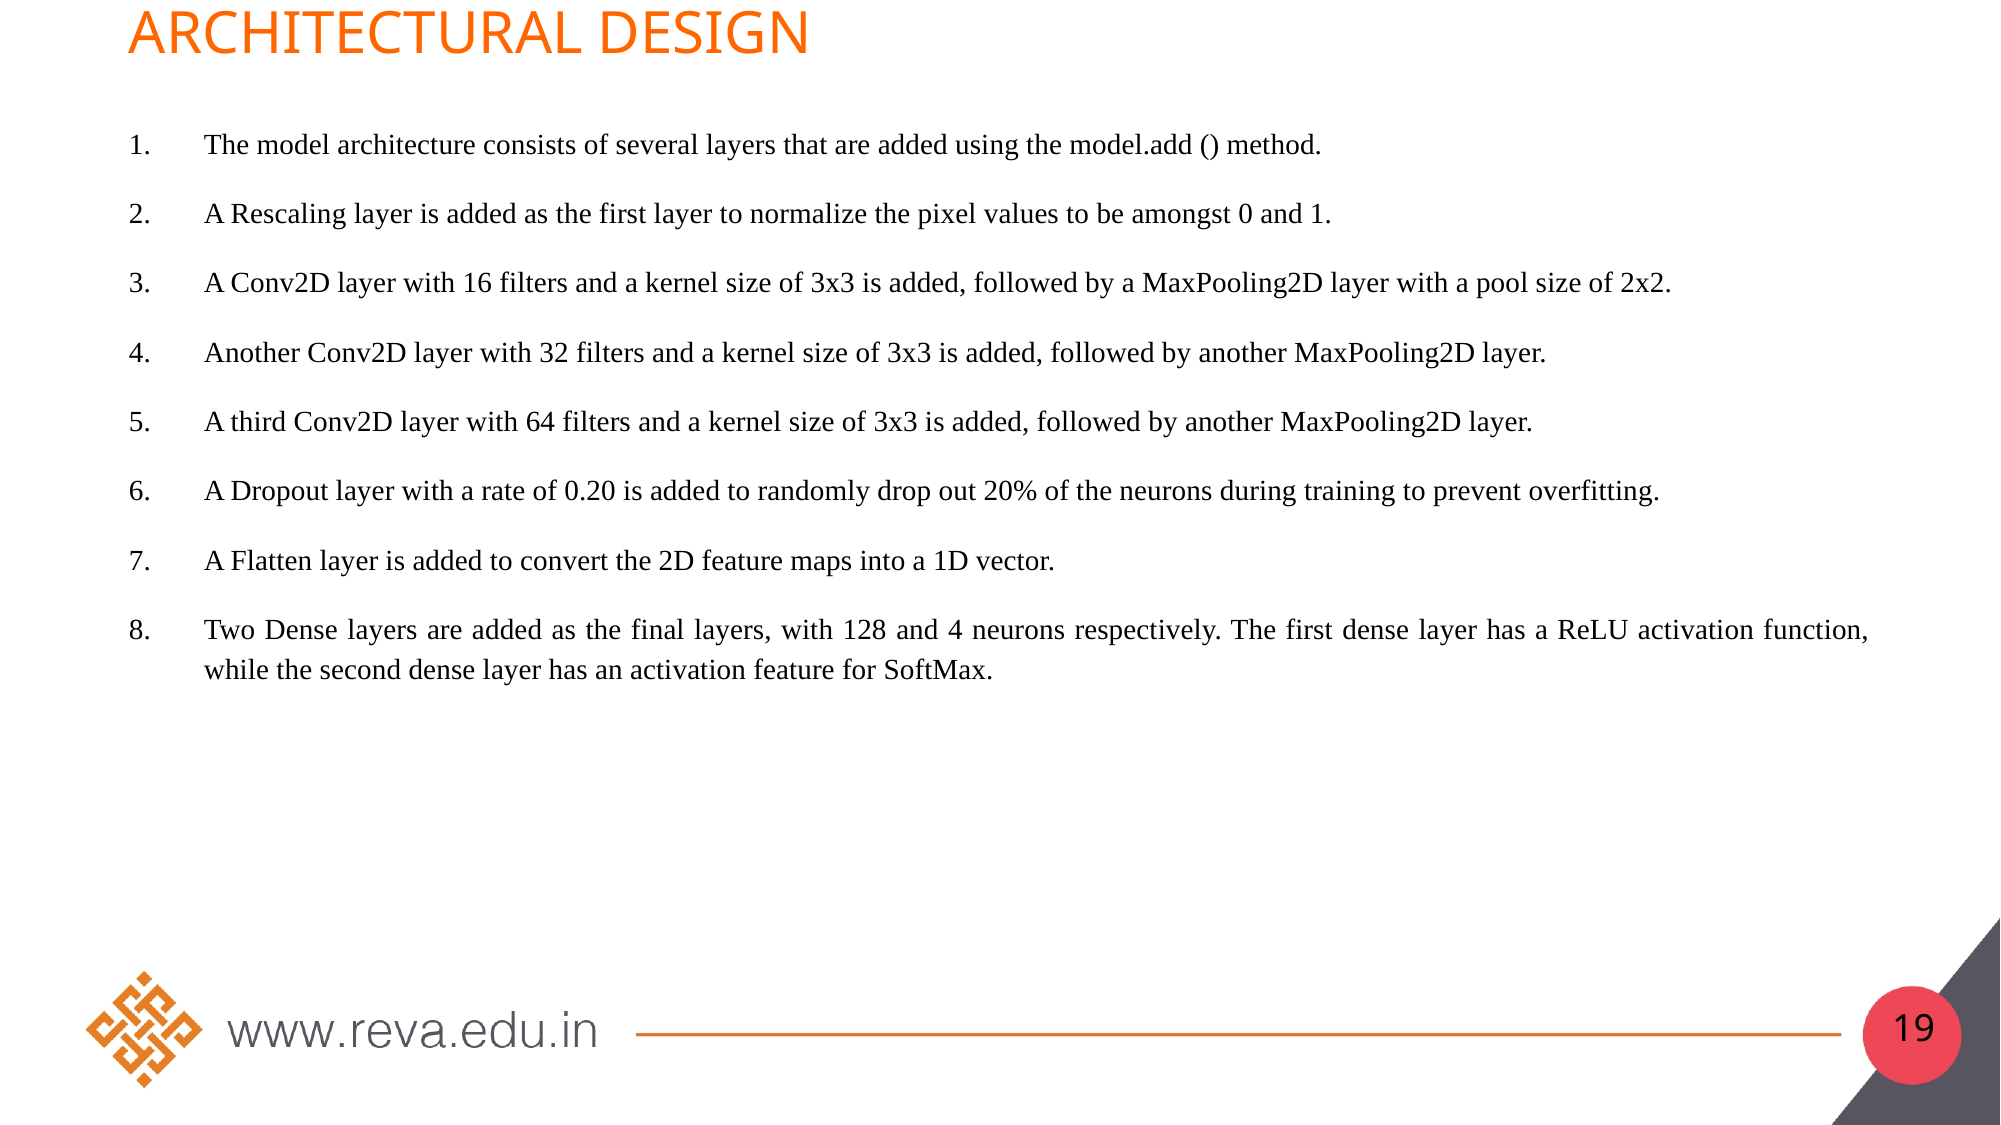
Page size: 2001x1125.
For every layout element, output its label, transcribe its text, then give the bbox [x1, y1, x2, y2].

title Architectural design [114, 0, 1134, 112]
slide_number 19 [1864, 999, 1963, 1060]
picture [0, 0, 2000, 1125]
list The model architecture consists of several layers that are added using the model.add () method. A Rescaling layer is added as the first layer to normalize the pixel values to be amongst 0 and 1. A Conv2D layer with 16 filters and a kernel size of 3x3 is added, followed by a MaxPooling2D layer with a pool size of 2x2. Another Conv2D layer with 32 filters and a kernel size of 3x3 is added, followed by another MaxPooling2D layer. A third Conv2D layer with 64 filters and a kernel size of 3x3 is added, followed by another MaxPooling2D layer. A Dropout layer with a rate of 0.20 is added to randomly drop out 20% of the neurons during training to prevent overfitting. A Flatten layer is added to convert the 2D feature maps into a 1D vector. Two Dense layers are added as the final layers, with 128 and 4 neurons respectively. The first dense layer has a ReLU activation function, while the second dense layer has an activation feature for SoftMax. [114, 112, 1886, 822]
